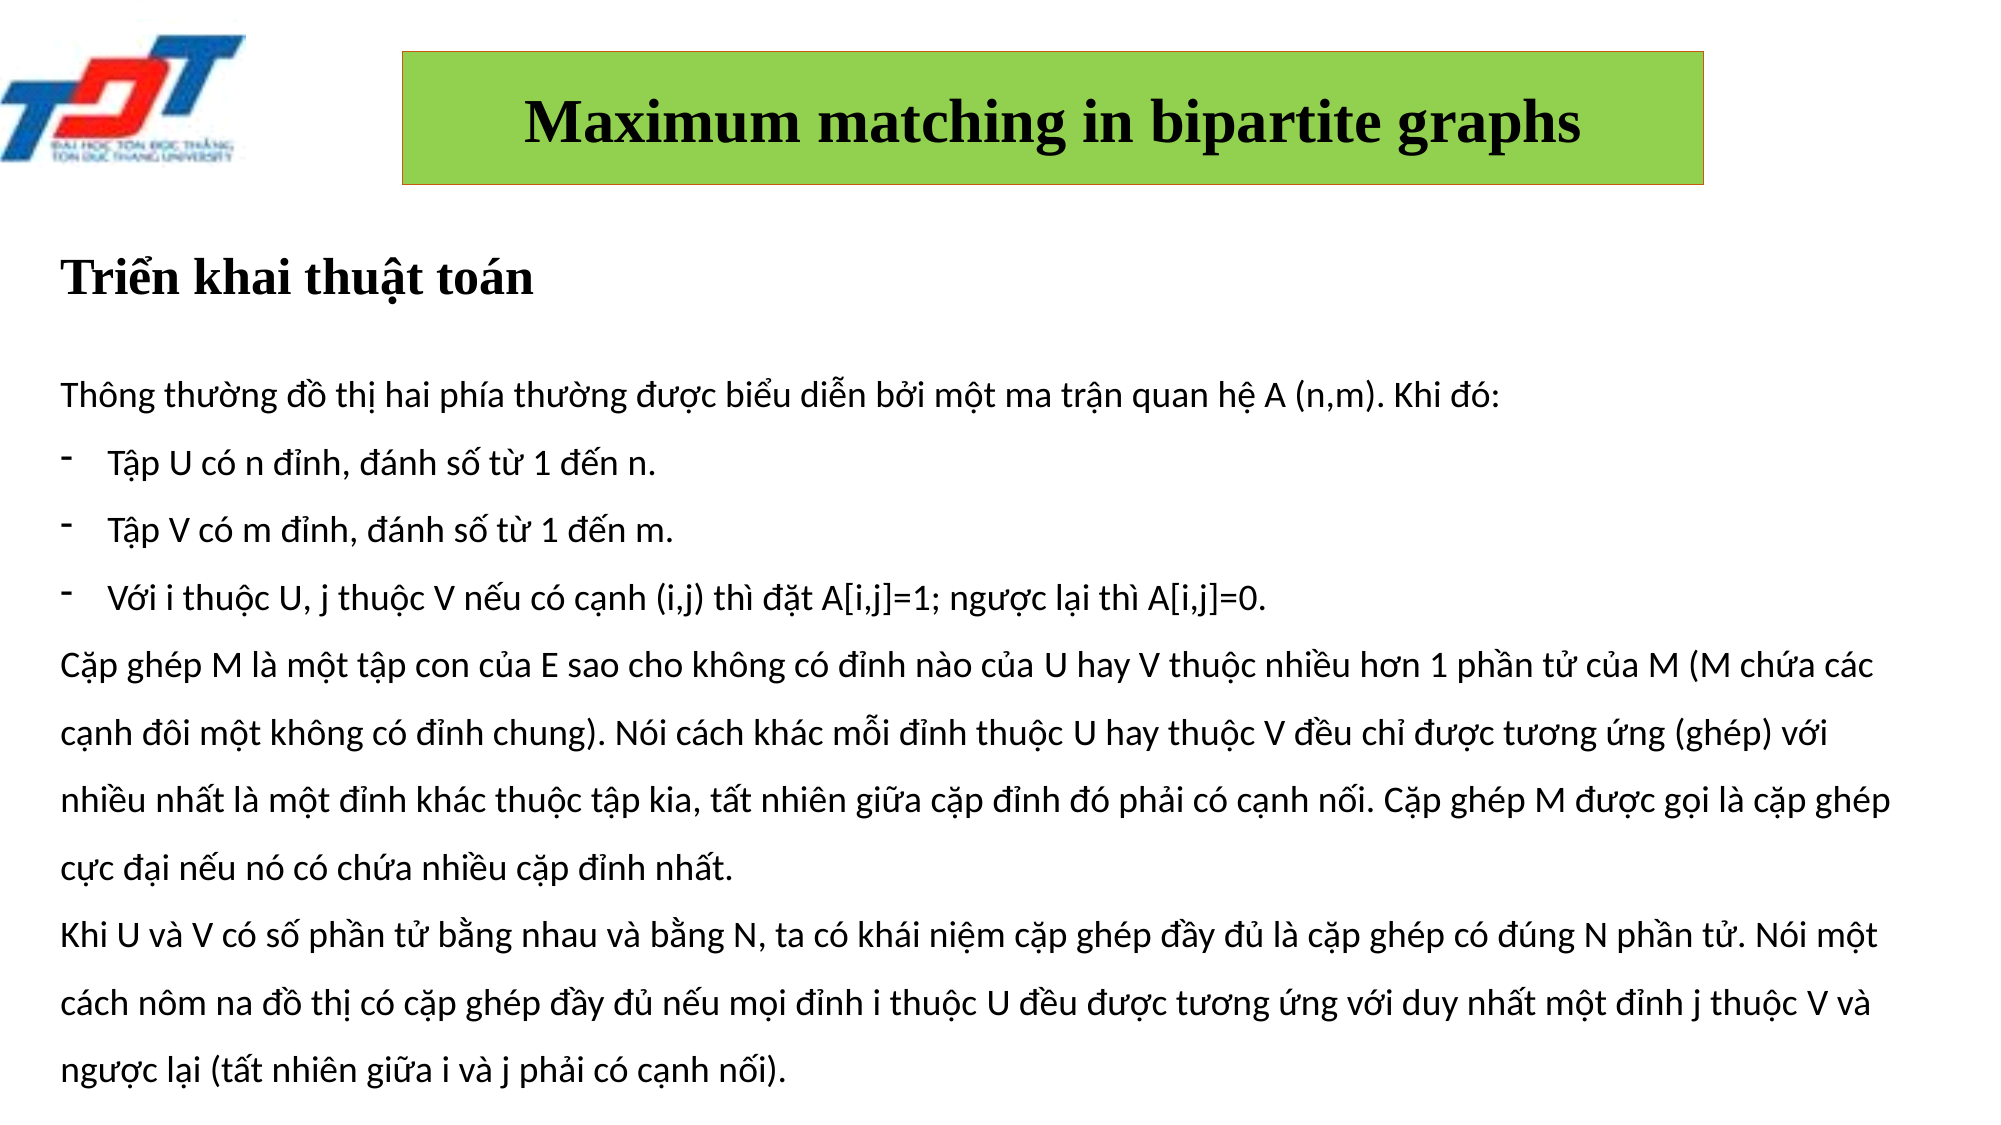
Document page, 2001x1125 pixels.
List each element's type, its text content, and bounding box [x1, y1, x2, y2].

text_box Thông thường đồ thị hai phía thường được biểu diễn bởi một ma trận quan hệ A (n,m). Khi đó: Tập U có n đỉnh, đánh số từ 1 đến n. Tập V có m đỉnh, đánh số từ 1 đến m. Với i thuộc U, j thuộc V nếu có cạnh (i,j) thì đặt A[i,j]=1; ngược lại thì A[i,j]=0. Cặp ghép M là một tập con của E sao cho không có đỉnh nào của U hay V thuộc nhiều hơn 1 phần tử của M (M chứa các cạnh đôi một không có đỉnh chung). Nói cách khác mỗi đỉnh thuộc U hay thuộc V đều chỉ được tương ứng (ghép) với nhiều nhất là một đỉnh khác thuộc tập kia, tất nhiên giữa cặp đỉnh đó phải có cạnh nối. Cặp ghép M được gọi là cặp ghép cực đại nếu nó có chứa nhiều cặp đỉnh nhất. Khi U và V có số phần tử bằng nhau và bằng N, ta có khái niệm cặp ghép đầy đủ là cặp ghép có đúng N phần tử. Nói một cách nôm na đồ thị có cặp ghép đầy đủ nếu mọi đỉnh i thuộc U đều được tương ứng với duy nhất một đỉnh j thuộc V và ngược lại (tất nhiên giữa i và j phải có cạnh nối). [45, 340, 1932, 1098]
picture [0, 0, 246, 213]
text_box [402, 51, 1704, 185]
text_box Maximum matching in bipartite graphs [501, 72, 1605, 163]
text_box Triển khai thuật toán [45, 234, 801, 313]
